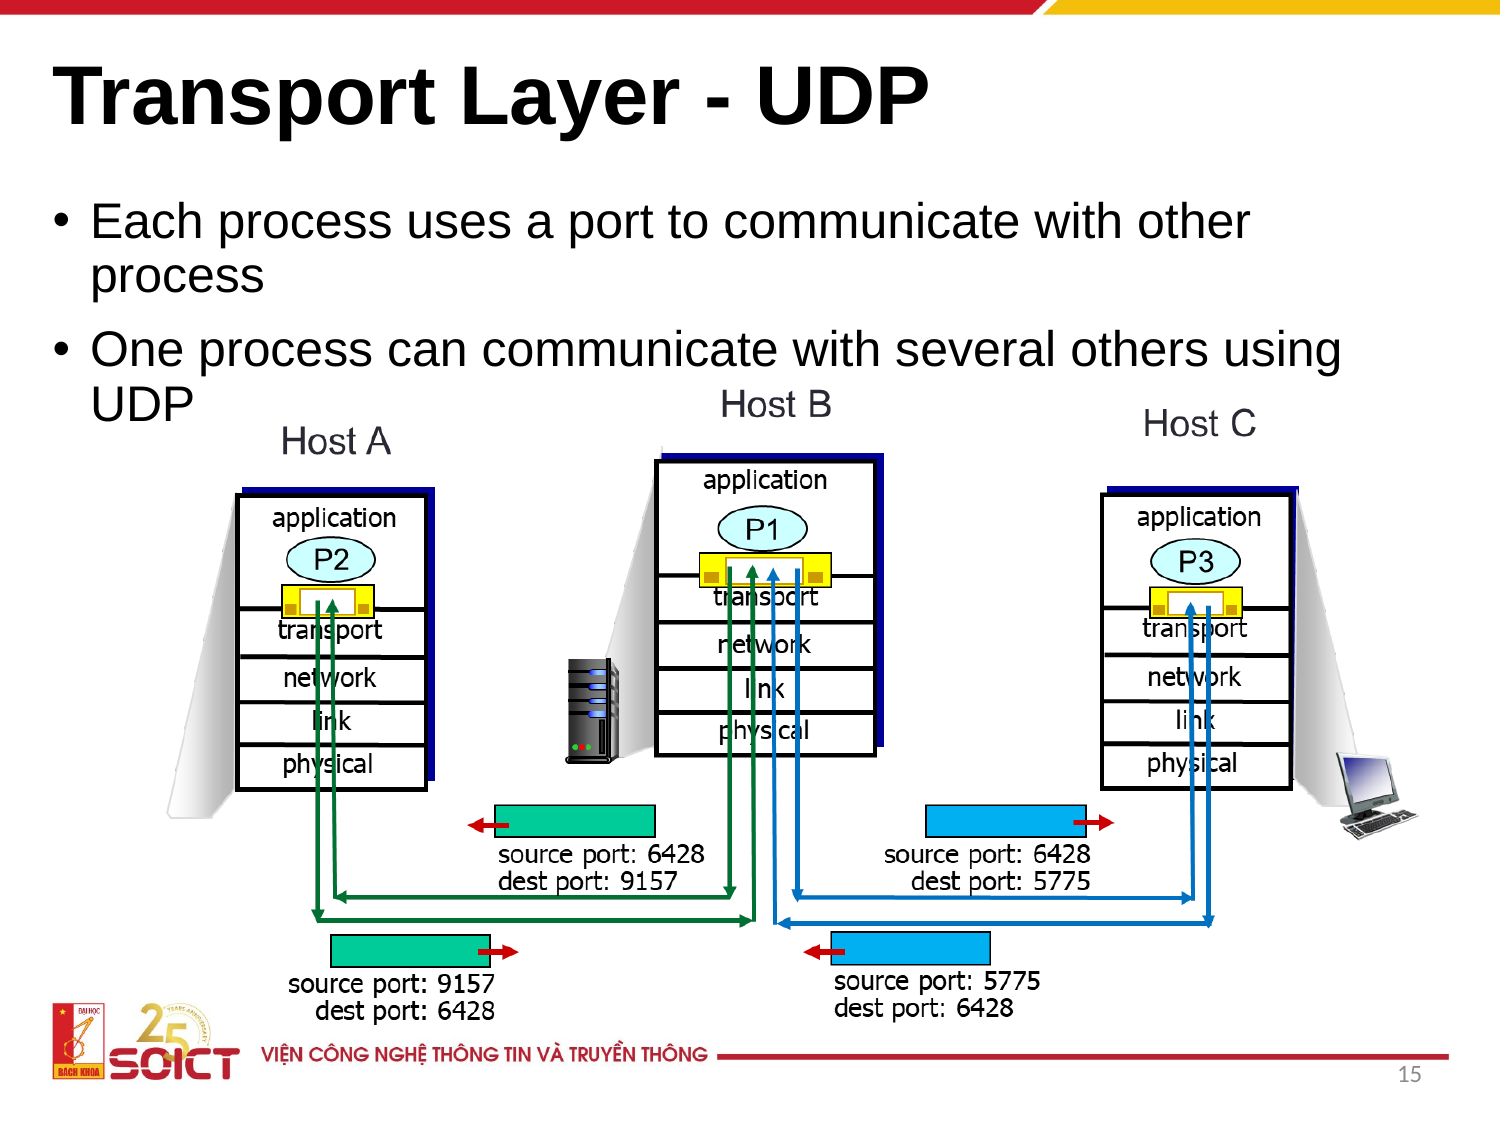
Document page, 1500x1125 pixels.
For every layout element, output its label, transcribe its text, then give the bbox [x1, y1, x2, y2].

list Each process uses a port to communicate with other process One process can communicate with several others using UDP [37, 187, 1438, 1014]
title Transport Layer - UDP [37, 20, 1438, 175]
slide_number 15 [1059, 1042, 1438, 1103]
picture [0, 0, 1500, 1125]
